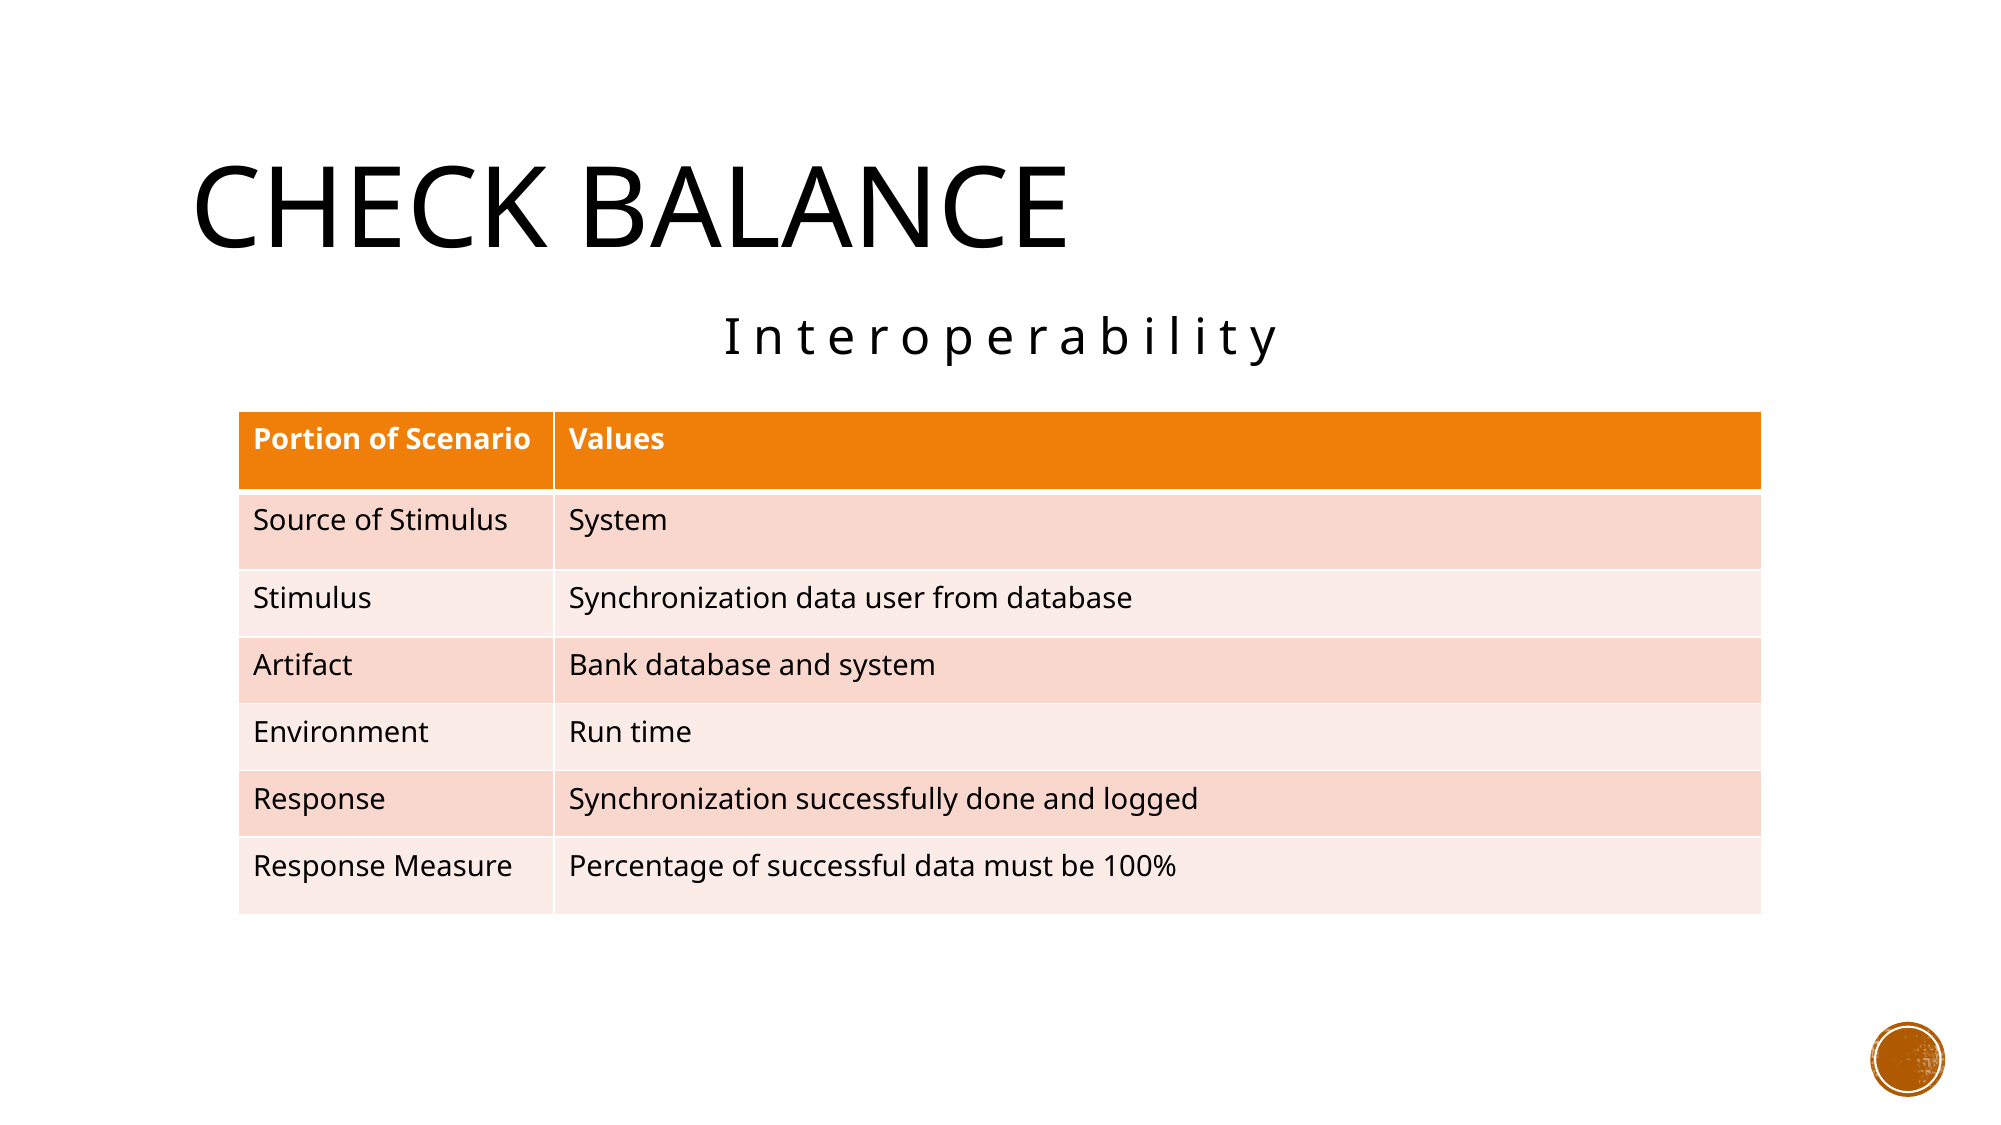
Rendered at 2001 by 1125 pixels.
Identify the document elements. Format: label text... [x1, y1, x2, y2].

table_cell Synchronization data user from database [555, 571, 1761, 636]
table_header Portion of Scenario [239, 412, 553, 489]
table_cell Stimulus [239, 571, 553, 636]
list Interoperability [238, 304, 1763, 410]
table_cell System [555, 495, 1761, 569]
table_cell Source of Stimulus [239, 495, 553, 569]
title Check balance [175, 79, 1826, 344]
table_cell Environment [239, 704, 553, 770]
table_cell Response [239, 771, 553, 836]
table_cell Synchronization successfully done and logged [555, 771, 1761, 836]
table_cell Bank database and system [555, 638, 1761, 703]
table_header Values [555, 412, 1761, 489]
table_cell Run time [555, 704, 1761, 770]
table_cell Percentage of successful data must be 100% [555, 838, 1761, 914]
table_cell Response Measure [239, 838, 553, 914]
table_cell Artifact [239, 638, 553, 703]
